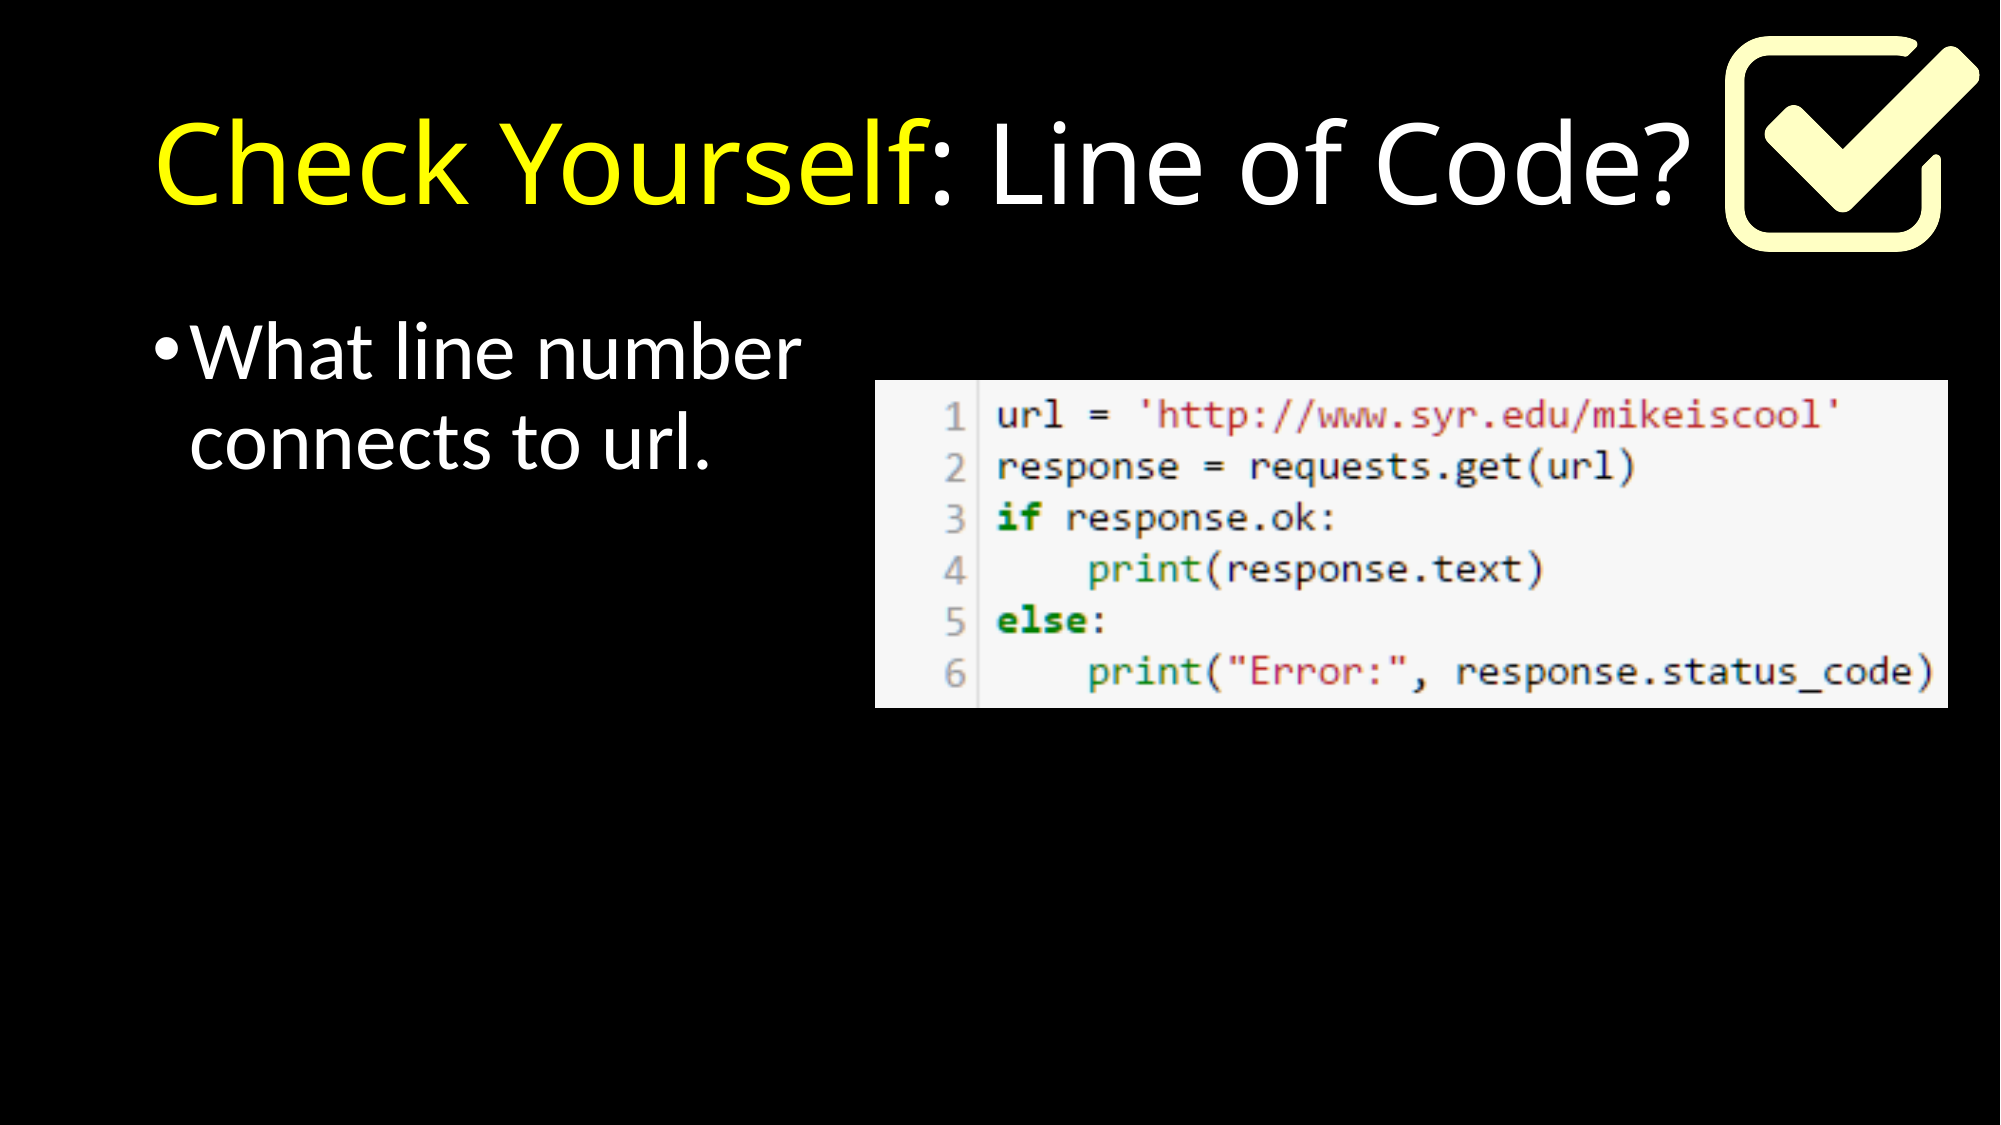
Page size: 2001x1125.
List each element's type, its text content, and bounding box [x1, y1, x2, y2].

picture [1725, 16, 1980, 271]
title Check Yourself: Line of Code? [137, 59, 1863, 278]
picture [875, 380, 1948, 708]
list What line number connects to url. [137, 299, 823, 1014]
